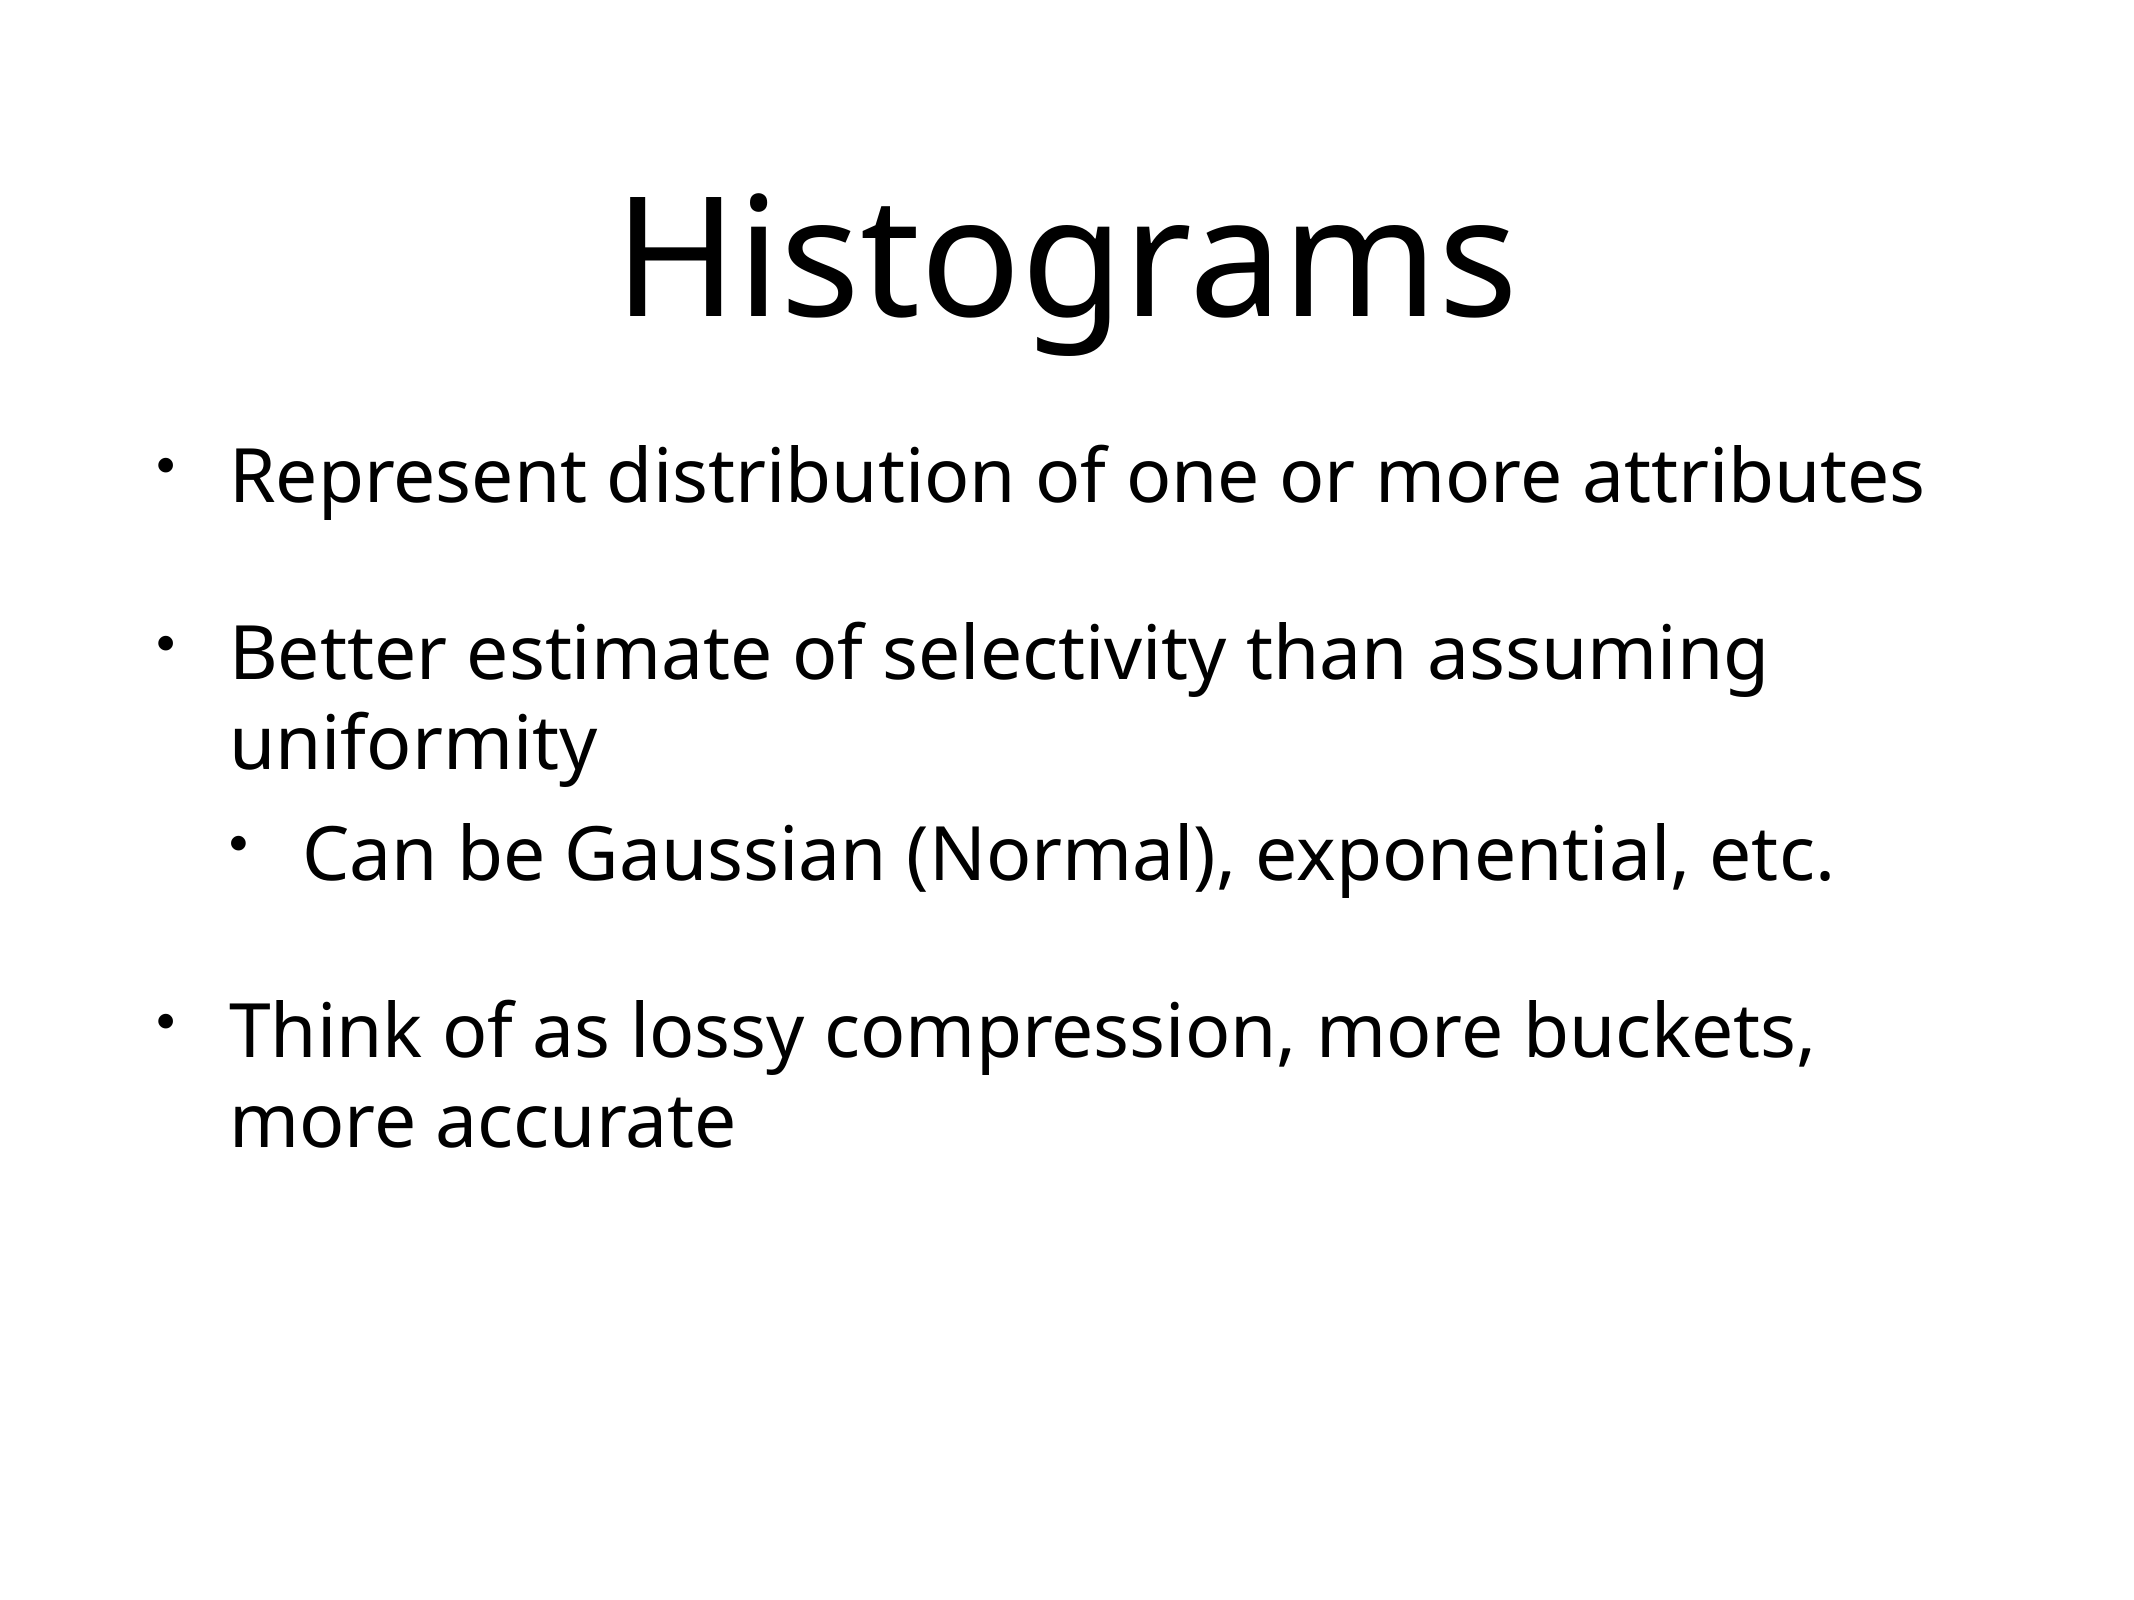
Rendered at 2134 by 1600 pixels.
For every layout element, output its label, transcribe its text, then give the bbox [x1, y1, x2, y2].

title Histograms [155, 72, 1978, 426]
list Represent distribution of one or more attributes Better estimate of selectivity than assuming uniformity Can be Gaussian (Normal), exponential, etc. Think of as lossy compression, more buckets, more accurate [155, 426, 1978, 1459]
